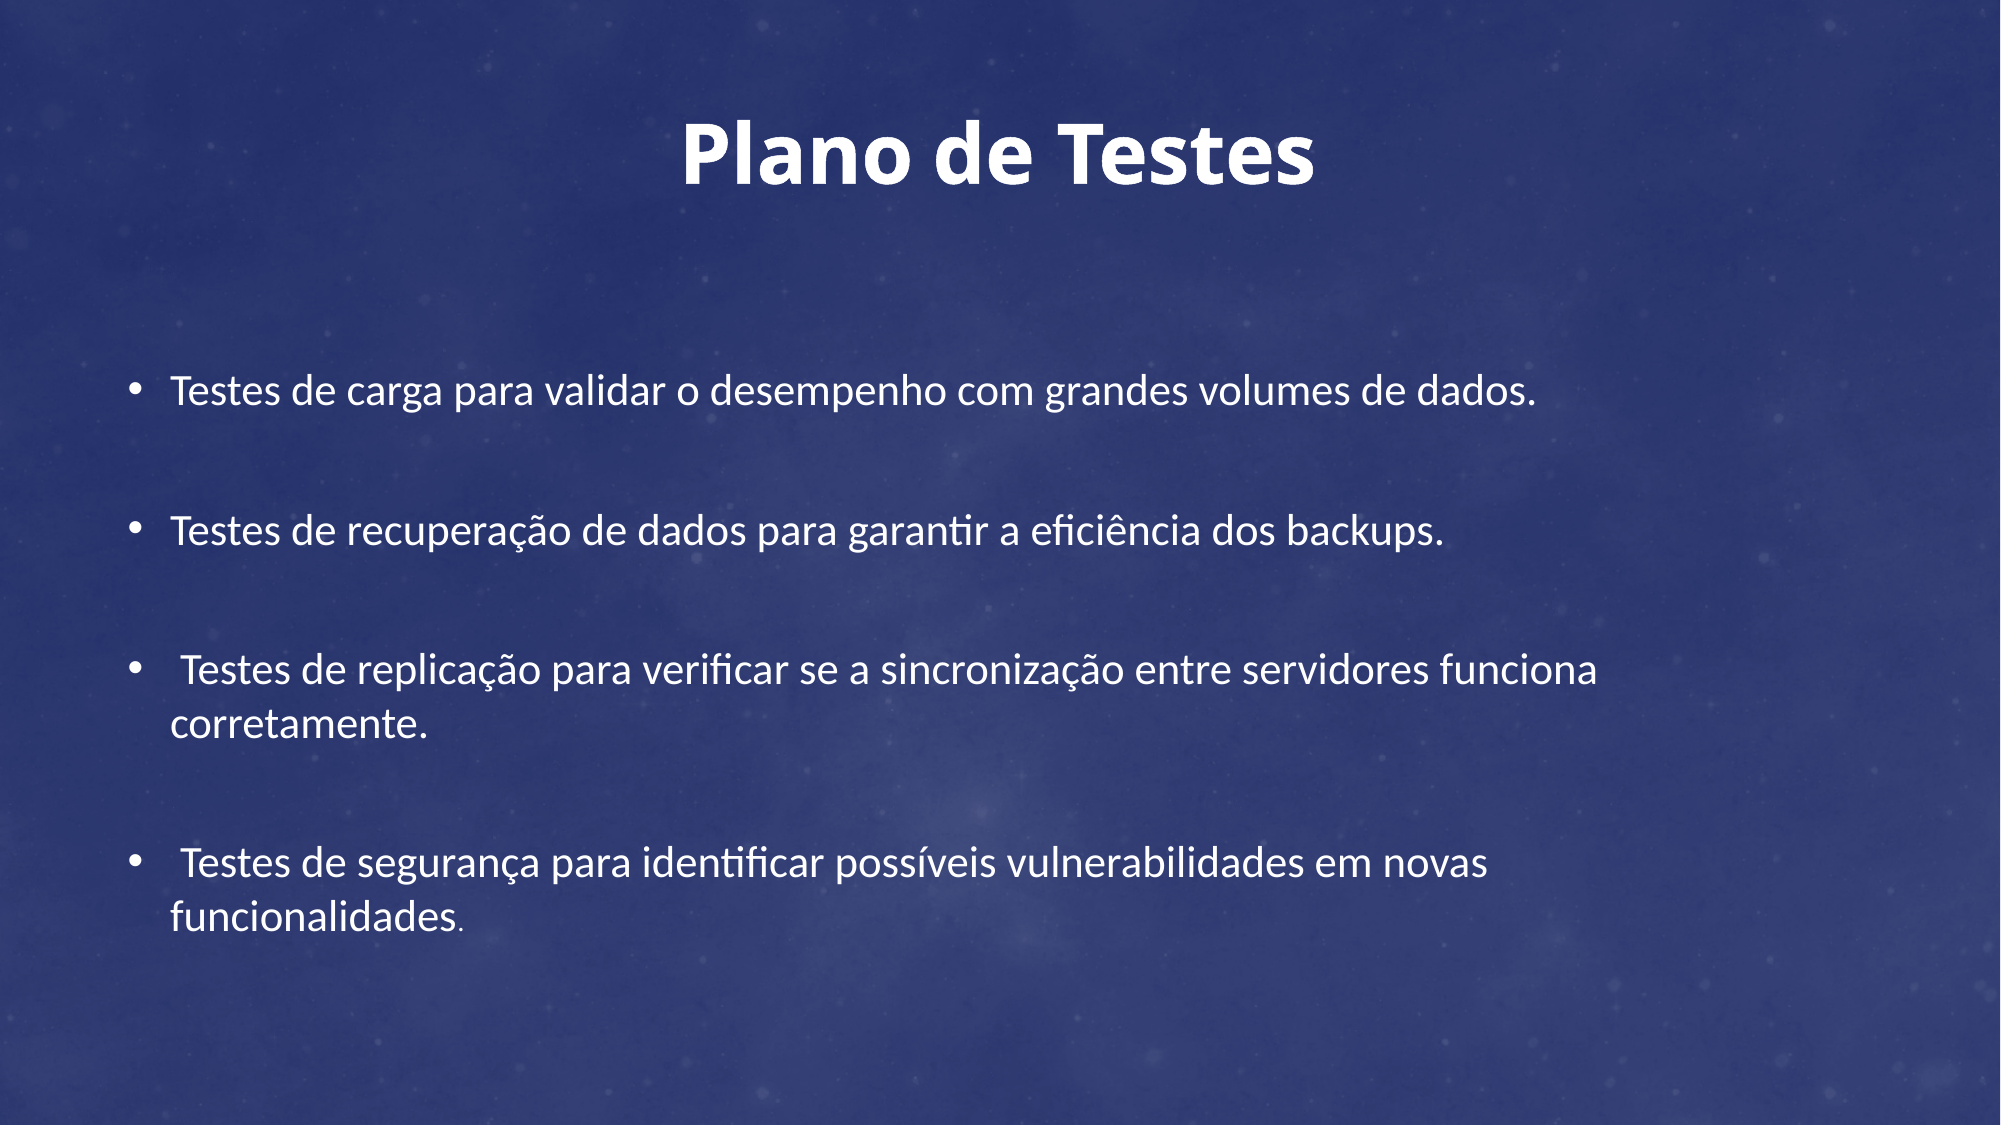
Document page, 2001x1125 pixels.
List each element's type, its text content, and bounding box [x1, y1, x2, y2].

title Plano de Testes [664, 30, 1452, 270]
list Testes de carga para validar o desempenho com grandes volumes de dados. Testes de recuperação de dados para garantir a eficiência dos backups. Testes de replicação para verificar se a sincronização entre servidores funciona corretamente. Testes de segurança para identificar possíveis vulnerabilidades em novas funcionalidades. [112, 351, 1775, 950]
